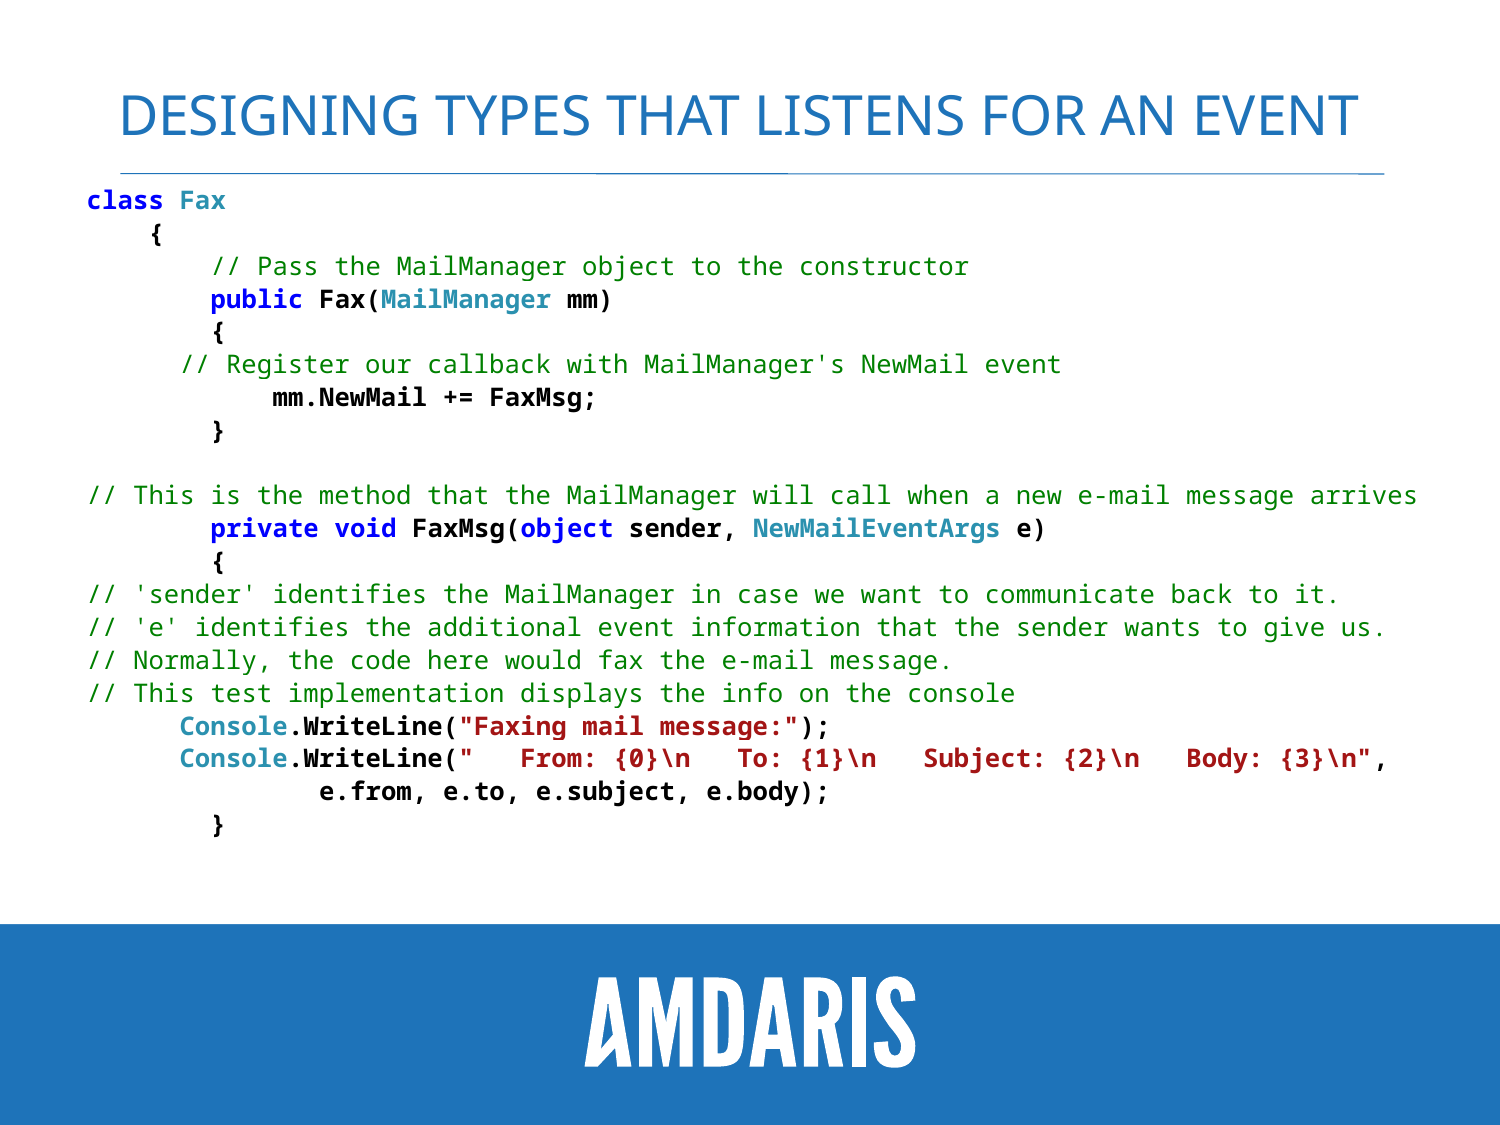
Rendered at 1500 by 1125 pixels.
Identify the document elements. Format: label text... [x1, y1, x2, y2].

title Designing Types That Listens for an Event [103, 59, 1397, 174]
list class Fax { // Pass the MailManager object to the constructor public Fax(MailManager mm) { // Register our callback with MailManager's NewMail event mm.NewMail += FaxMsg; } // This is the method that the MailManager will call when a new e-mail message arrives private void FaxMsg(object sender, NewMailEventArgs e) { // 'sender' identifies the MailManager in case we want to communicate back to it. // 'e' identifies the additional event information that the sender wants to give us. // Normally, the code here would fax the e-mail message. // This test implementation displays the info on the console Console.WriteLine("Faxing mail message:"); Console.WriteLine(" From: {0}\n To: {1}\n Subject: {2}\n Body: {3}\n", e.from, e.to, e.subject, e.body); } [71, 174, 1468, 887]
